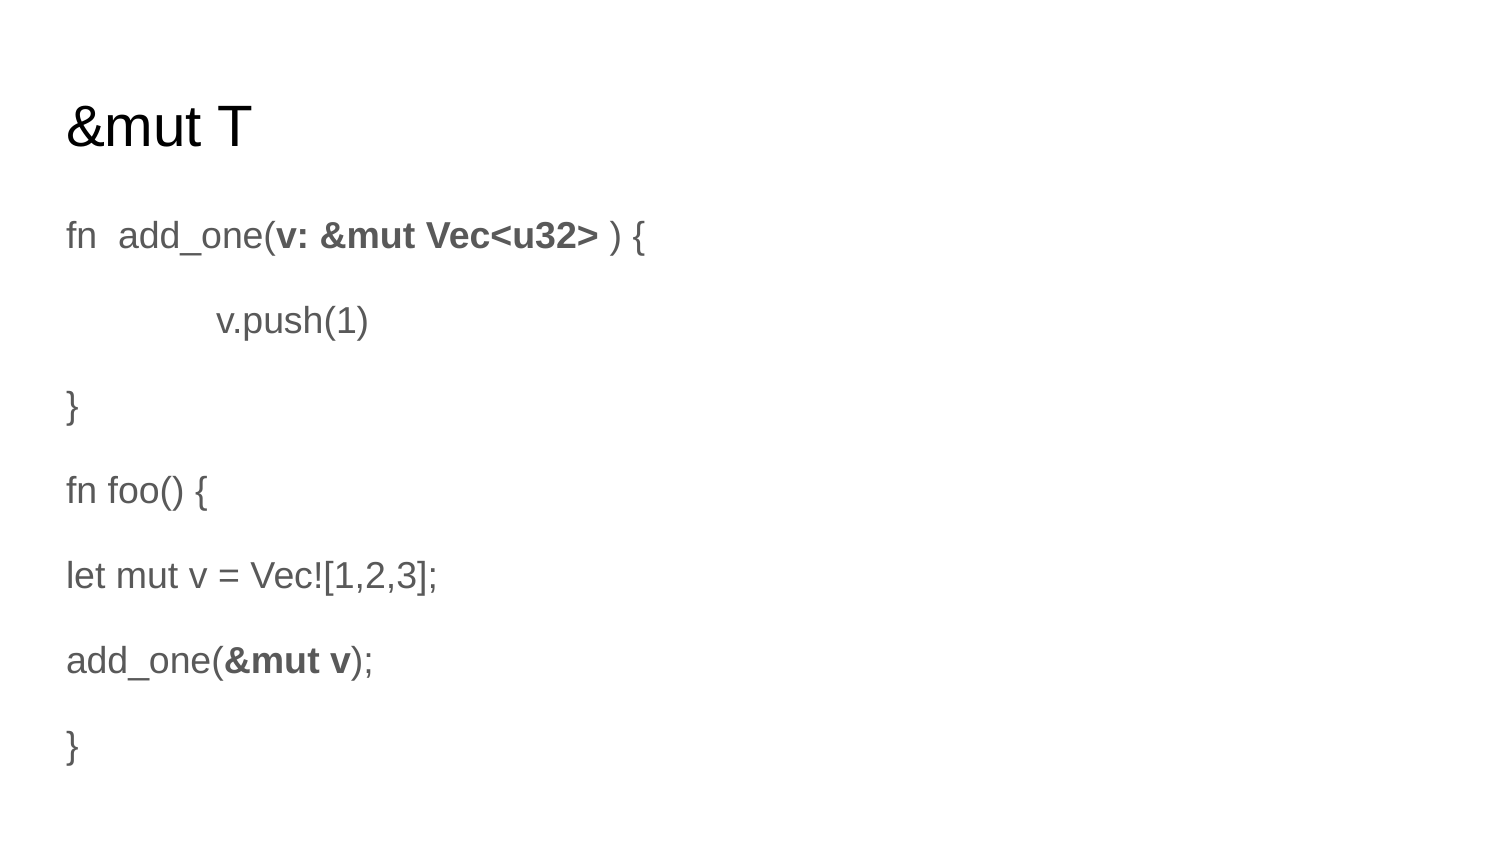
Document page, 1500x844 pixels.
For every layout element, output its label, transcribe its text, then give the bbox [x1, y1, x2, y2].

list fn add_one(v: &mut Vec<u32> ) { v.push(1) } fn foo() { let mut v = Vec![1,2,3]; add_one(&mut v); } [51, 189, 1449, 750]
title &mut T [51, 72, 1449, 167]
